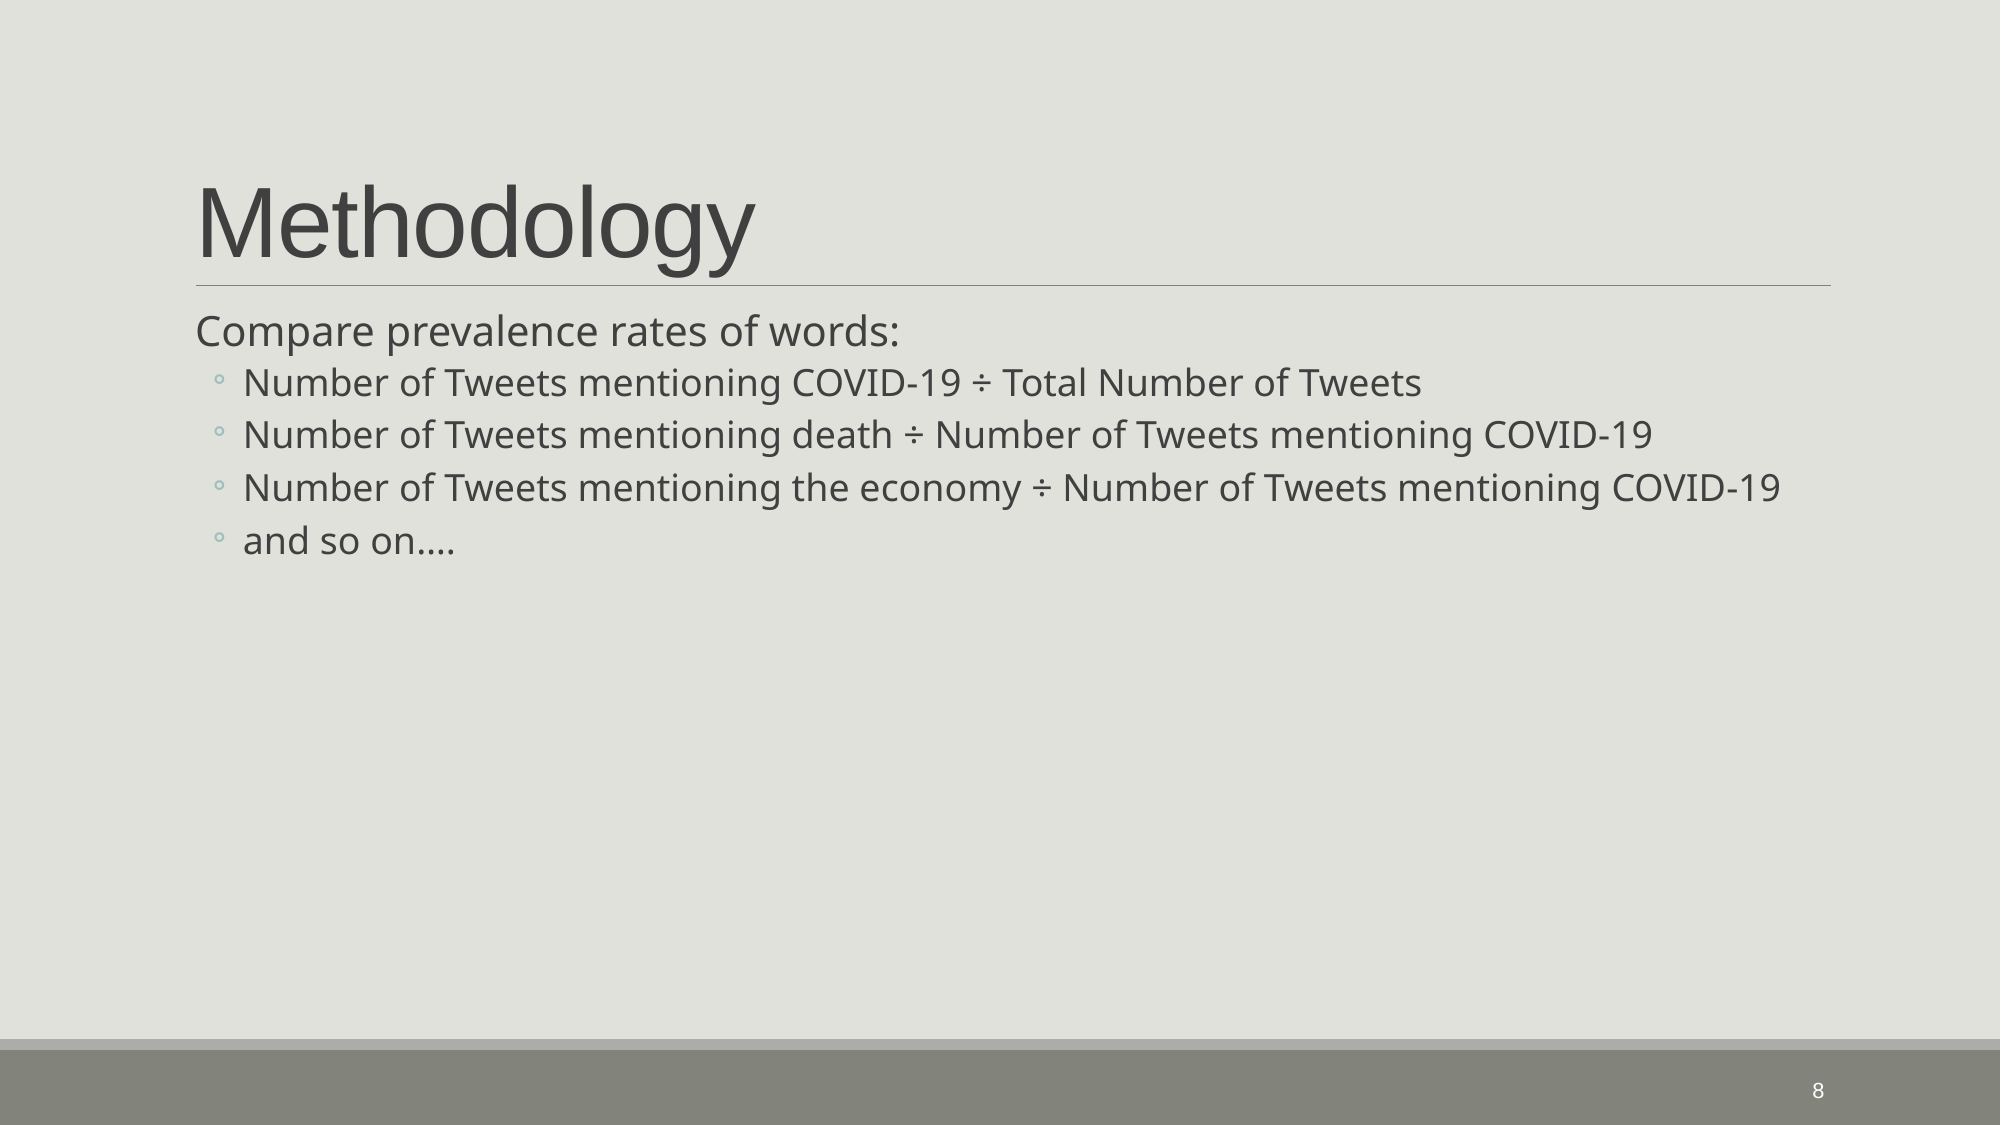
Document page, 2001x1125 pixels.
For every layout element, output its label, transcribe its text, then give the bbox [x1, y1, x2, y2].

list Compare prevalence rates of words: Number of Tweets mentioning COVID-19 ÷ Total Number of Tweets Number of Tweets mentioning death ÷ Number of Tweets mentioning COVID-19 Number of Tweets mentioning the economy ÷ Number of Tweets mentioning COVID-19 and so on…. [180, 302, 1830, 963]
title Methodology [180, 47, 1830, 285]
slide_number 8 [1624, 1059, 1840, 1120]
